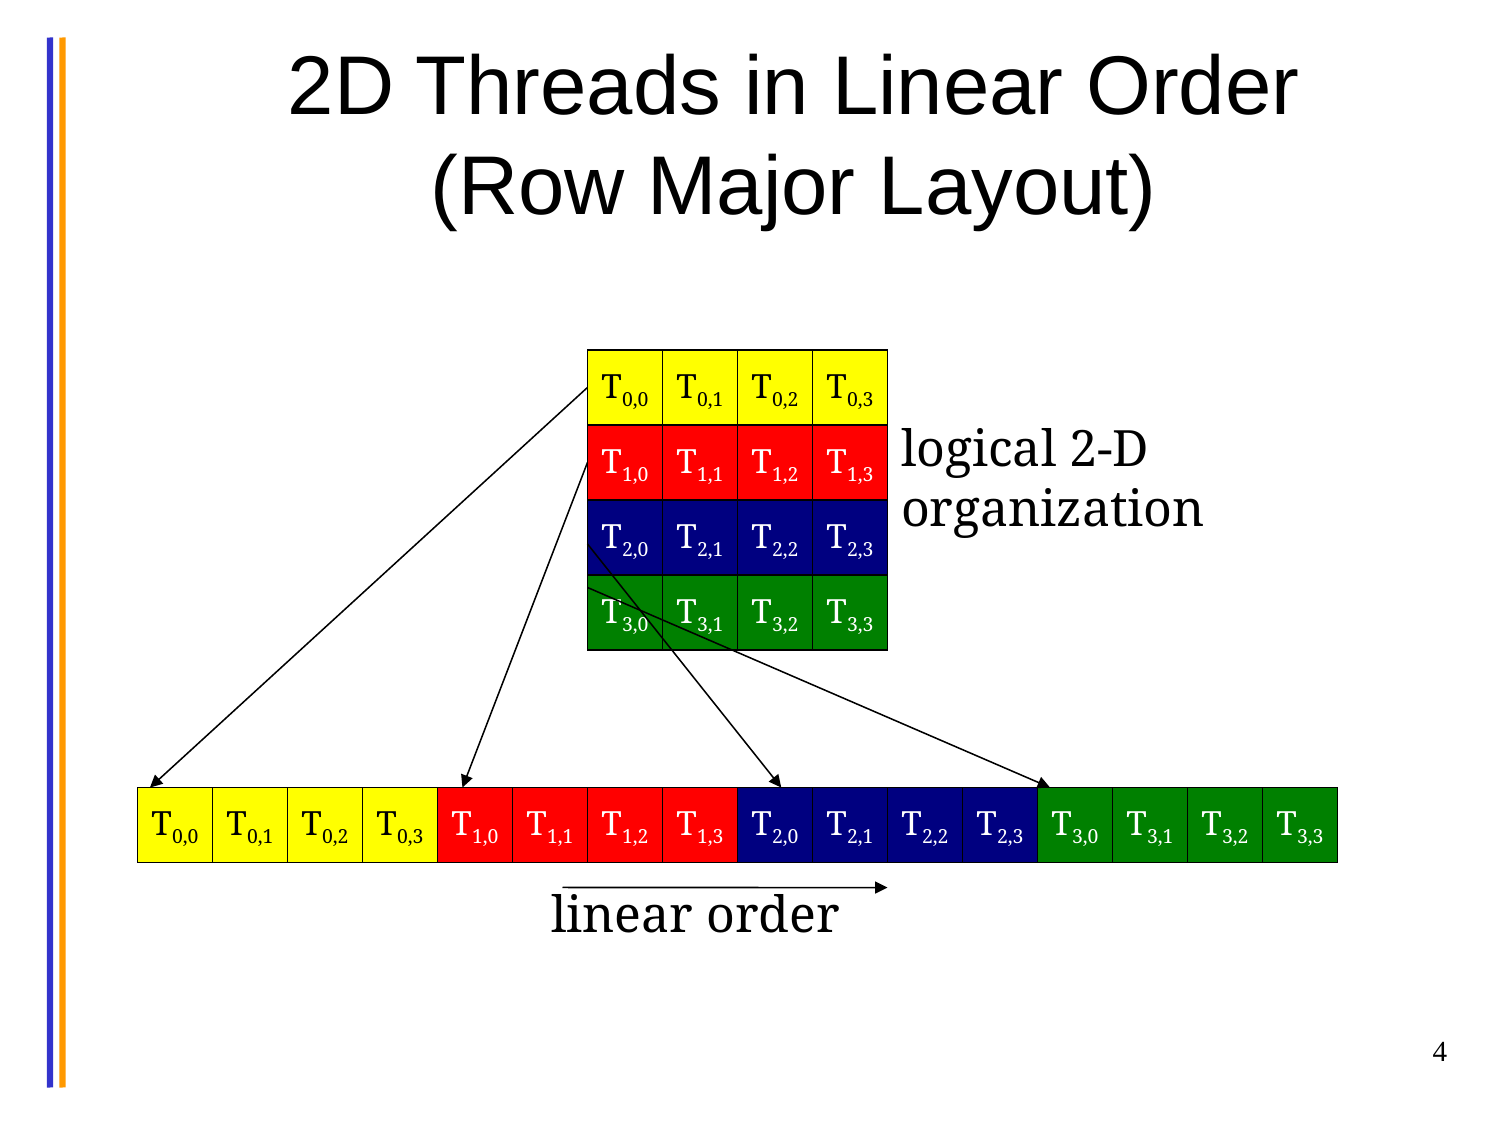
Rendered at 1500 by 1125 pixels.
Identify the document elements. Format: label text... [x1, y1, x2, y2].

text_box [137, 349, 1338, 951]
slide_number 4 [1149, 1024, 1463, 1101]
title 2D Threads in Linear Order (Row Major Layout) [112, 37, 1475, 225]
